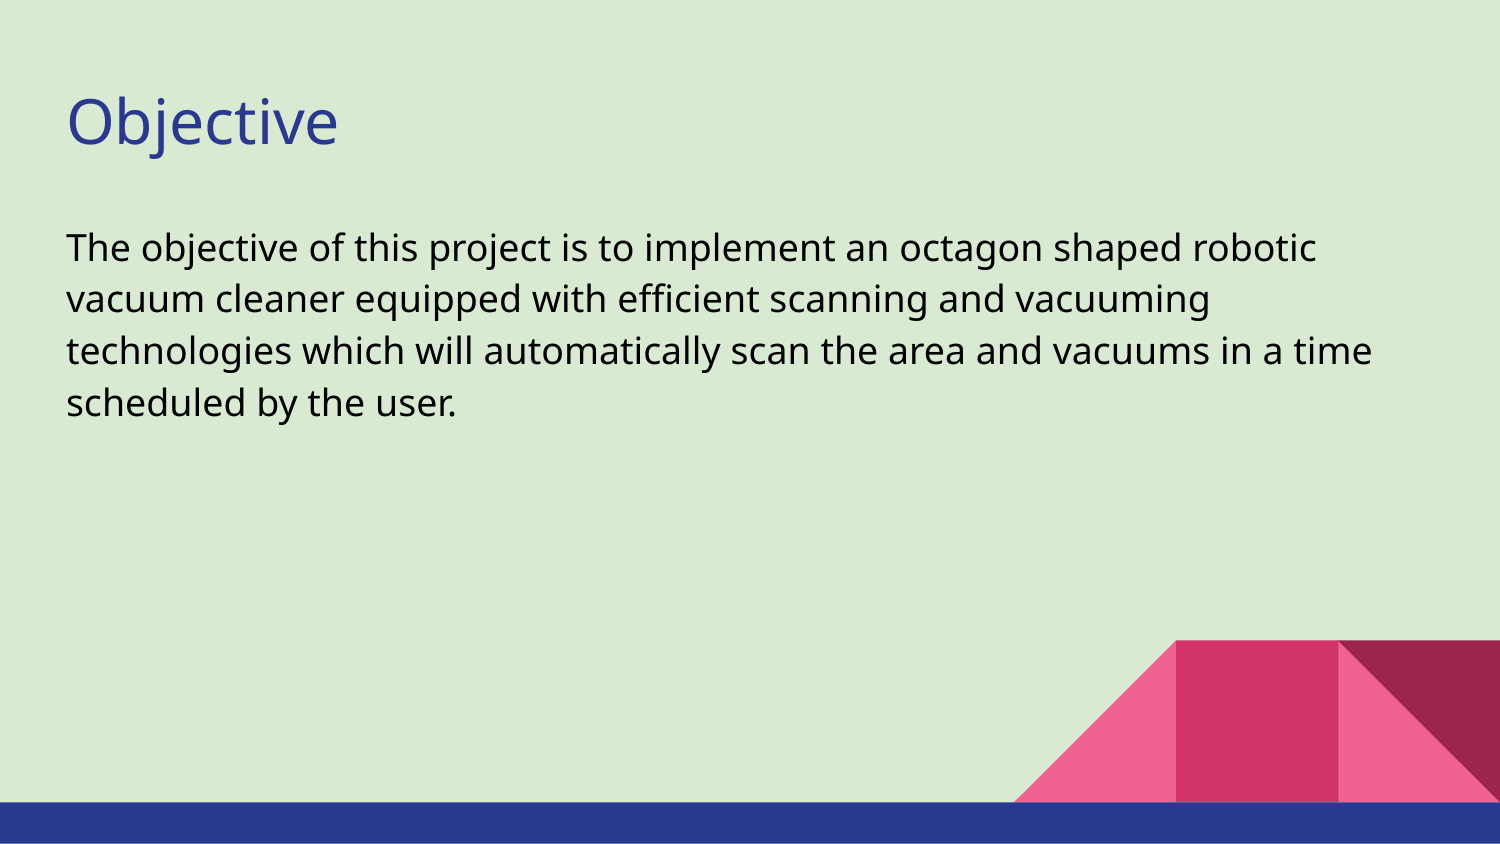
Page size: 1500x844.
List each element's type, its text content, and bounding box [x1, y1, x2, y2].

title Objective [51, 67, 1449, 167]
list The objective of this project is to implement an octagon shaped robotic vacuum cleaner equipped with efficient scanning and vacuuming technologies which will automatically scan the area and vacuums in a time scheduled by the user. [51, 201, 1449, 750]
